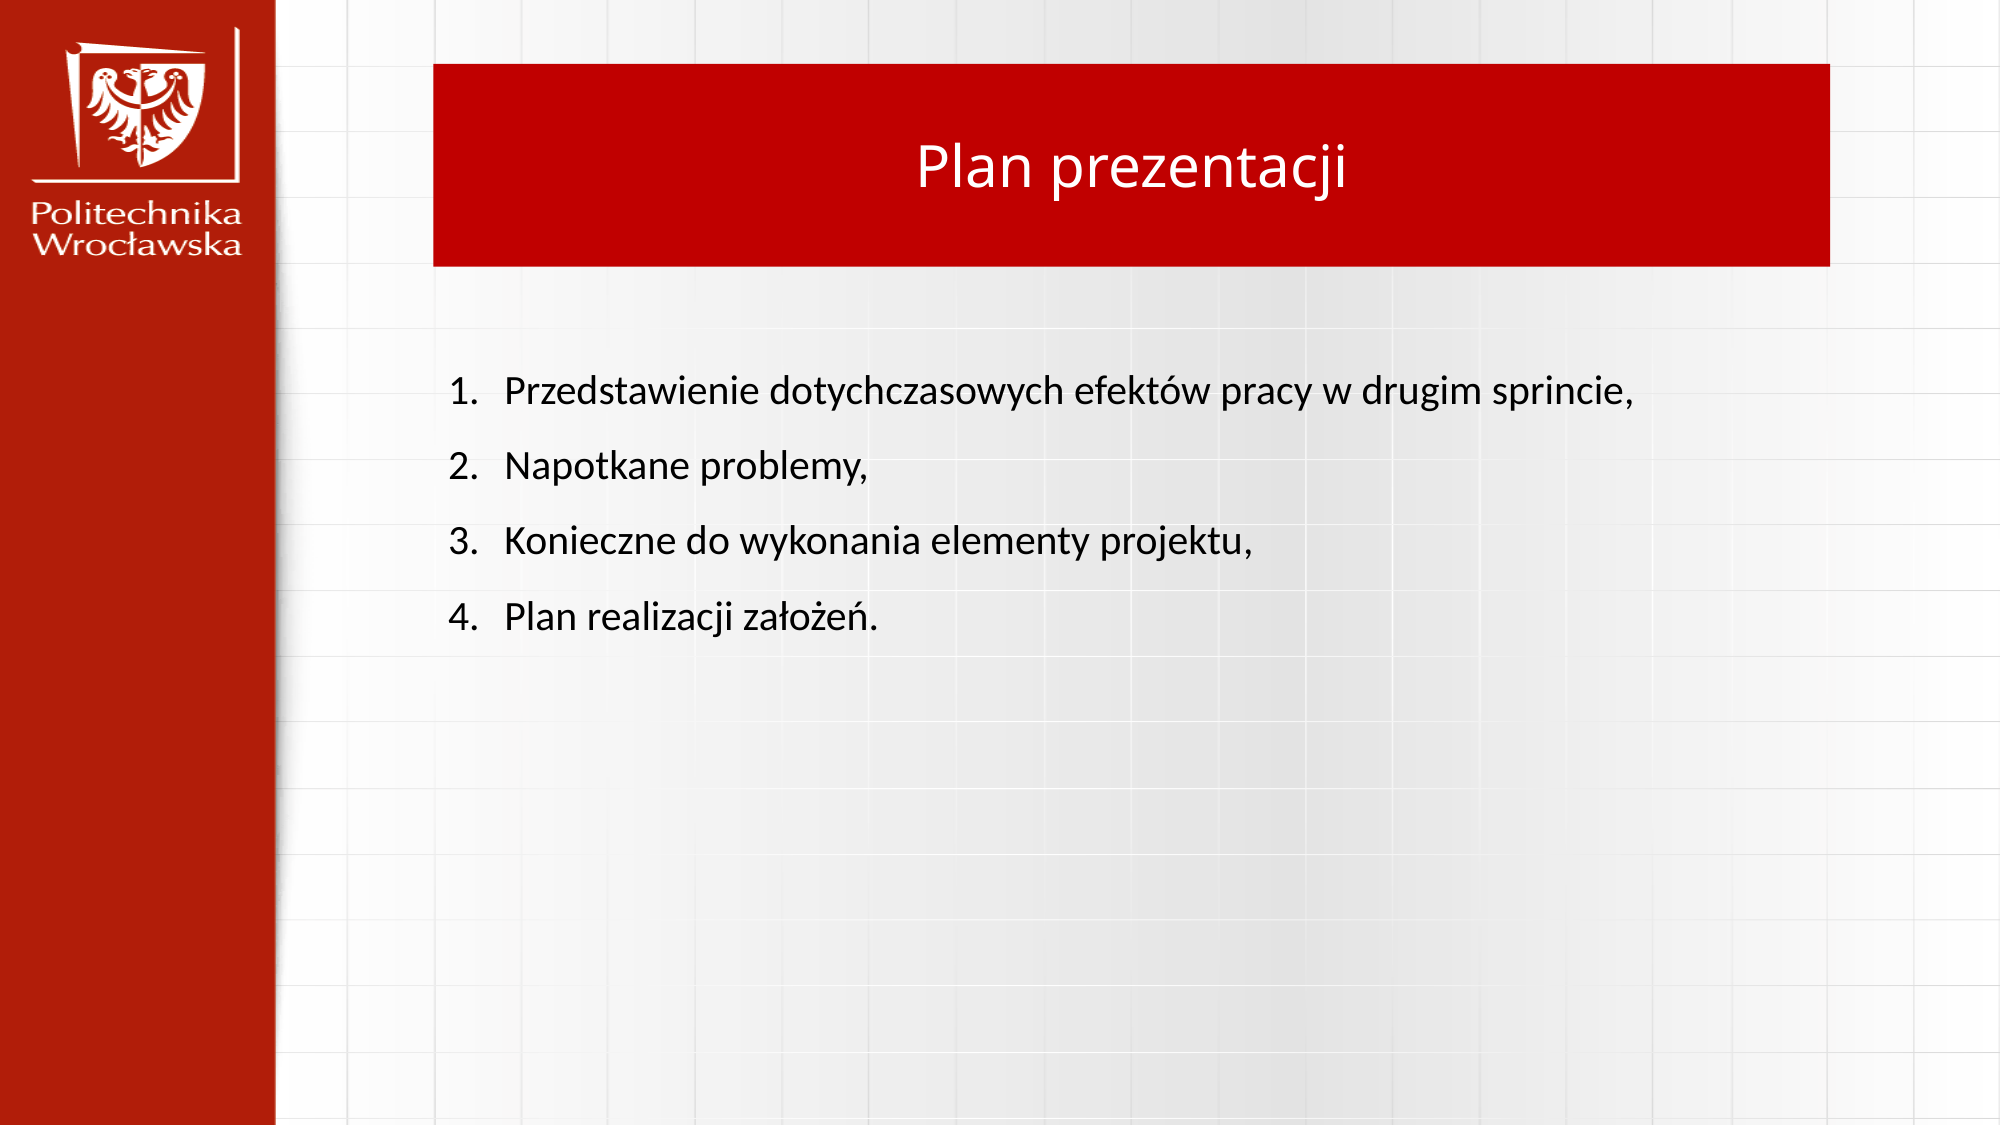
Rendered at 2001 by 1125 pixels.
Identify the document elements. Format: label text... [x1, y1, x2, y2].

list Plan prezentacji [433, 63, 1831, 267]
text_box Przedstawienie dotychczasowych efektów pracy w drugim sprincie, Napotkane problemy, Konieczne do wykonania elementy projektu, Plan realizacji założeń. [433, 330, 1831, 646]
picture [0, 0, 2000, 1125]
